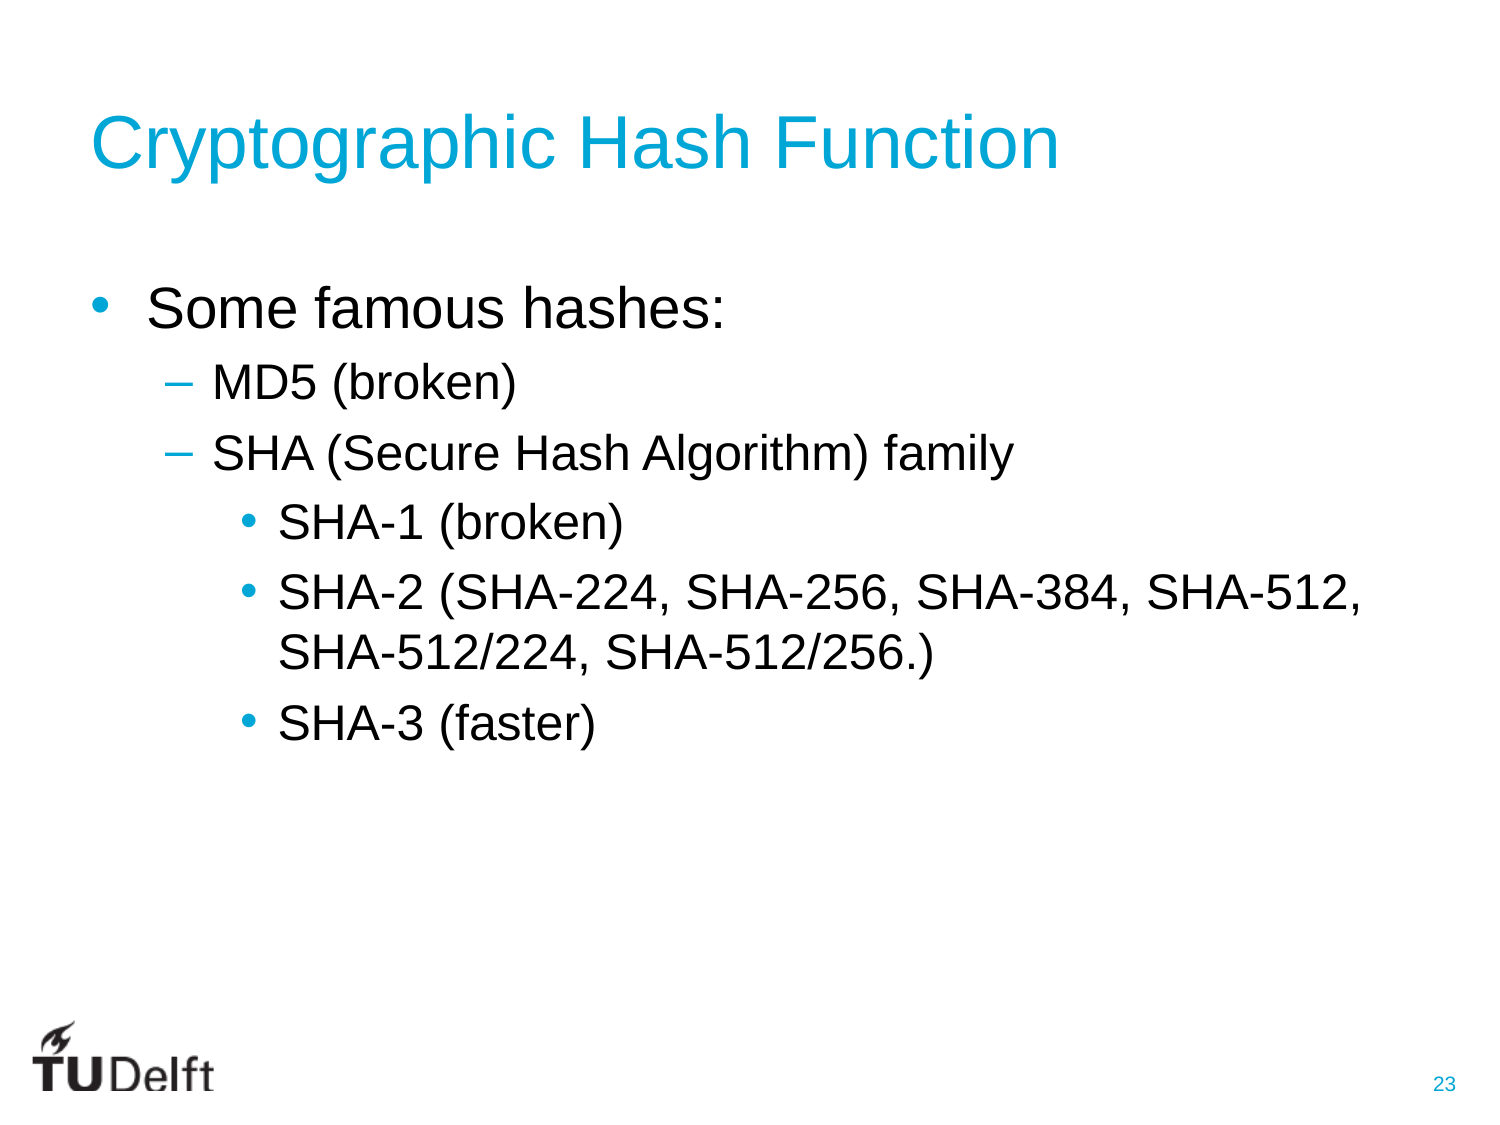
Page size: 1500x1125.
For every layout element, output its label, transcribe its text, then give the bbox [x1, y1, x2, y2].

list Some famous hashes: MD5 (broken) SHA (Secure Hash Algorithm) family SHA-1 (broken) SHA-2 (SHA-224, SHA-256, SHA-384, SHA-512, SHA-512/224, SHA-512/256.) SHA-3 (faster) [75, 262, 1447, 1005]
title Cryptographic Hash Function [75, 45, 1447, 233]
